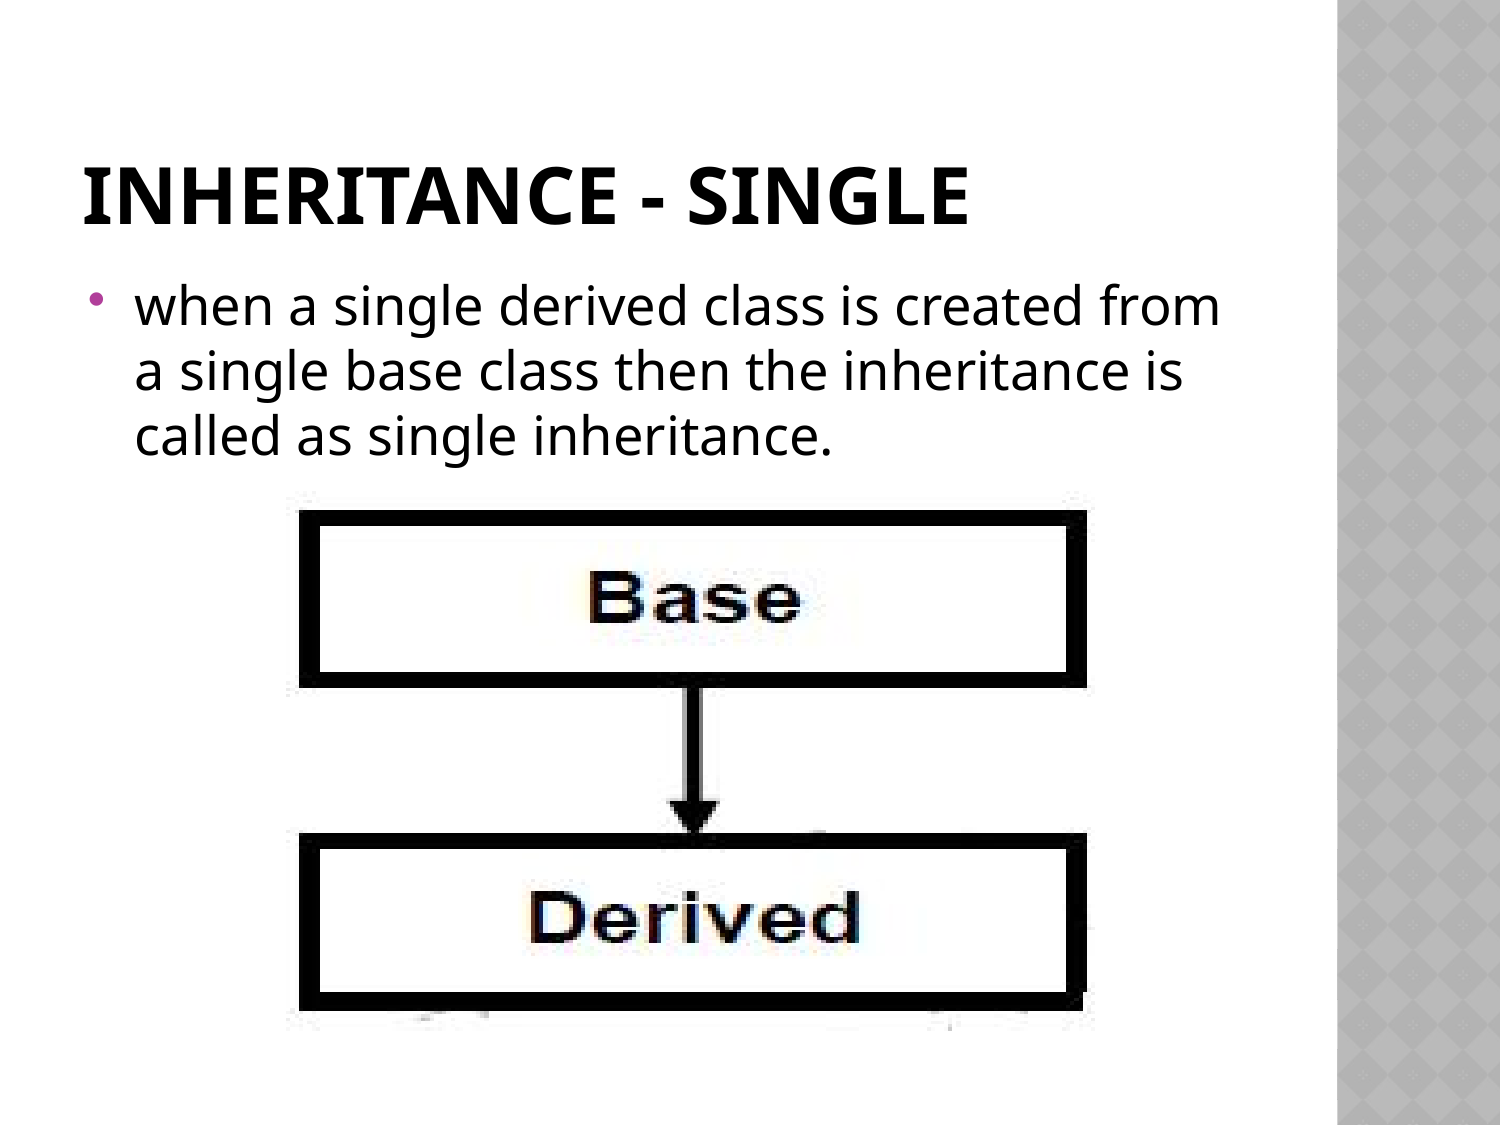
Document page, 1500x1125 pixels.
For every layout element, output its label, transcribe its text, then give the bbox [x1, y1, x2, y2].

list when a single derived class is created from a single base class then the inheritance is called as single inheritance. [75, 264, 1263, 1059]
title Inheritance - single [75, 52, 1263, 240]
picture [253, 491, 1117, 1031]
